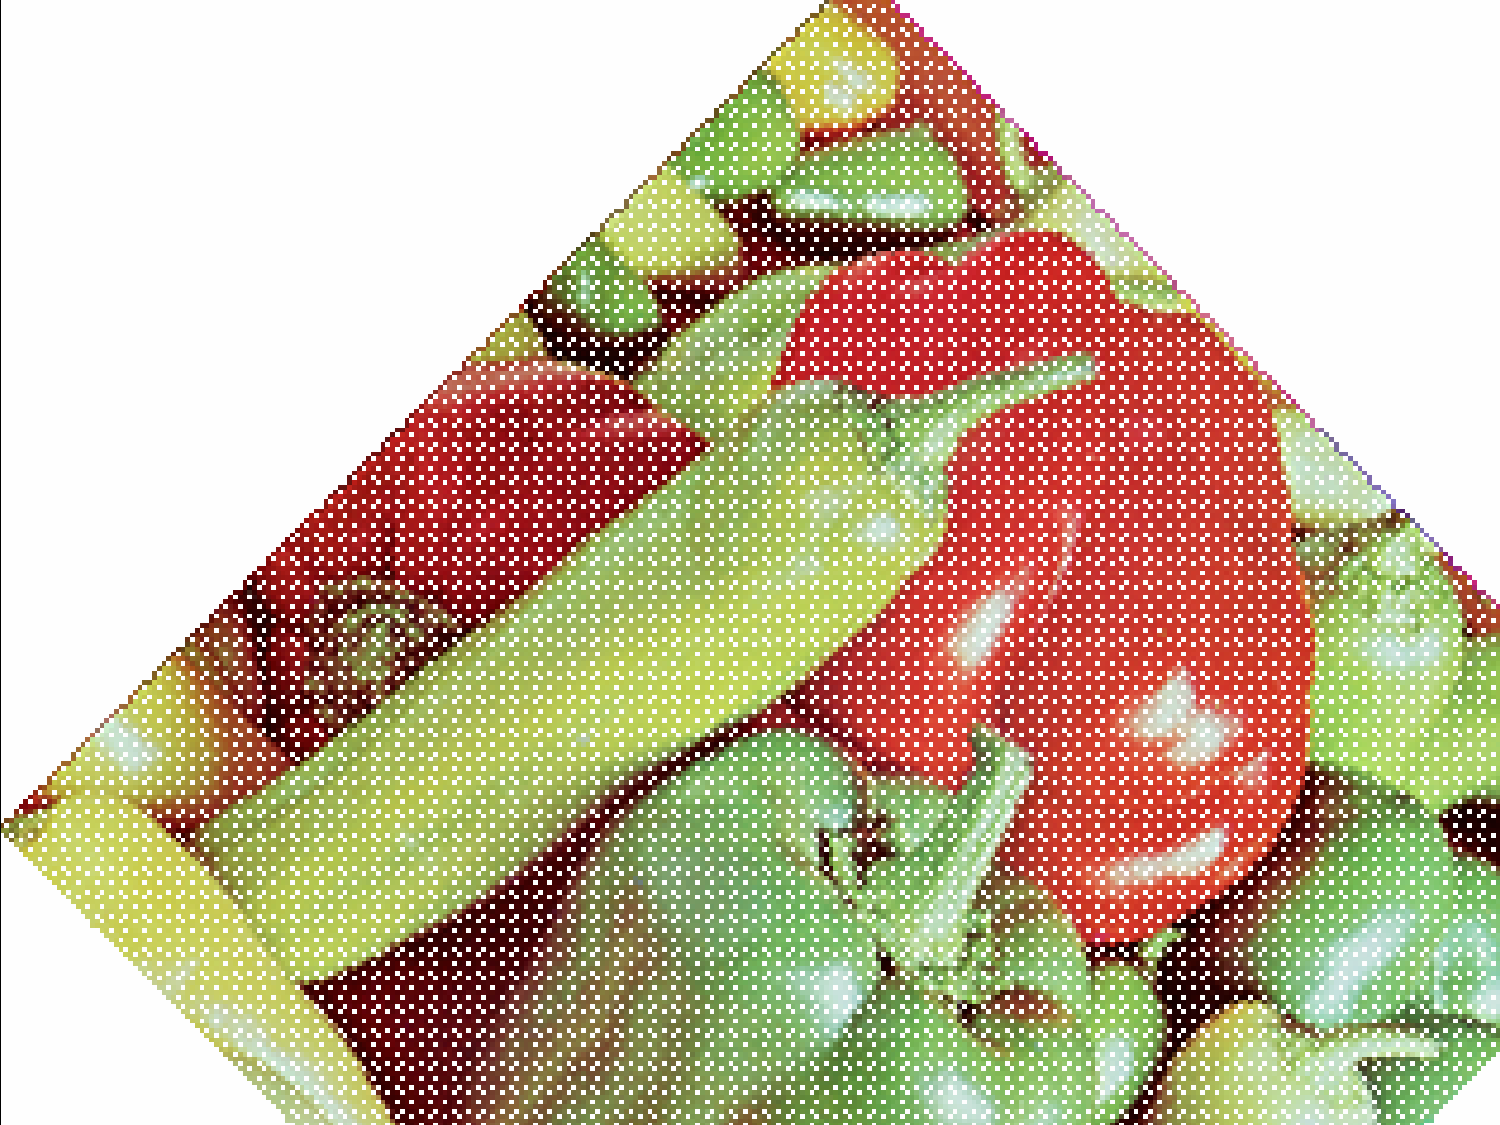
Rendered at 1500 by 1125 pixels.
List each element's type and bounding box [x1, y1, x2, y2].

list [0, 0, 1500, 1125]
